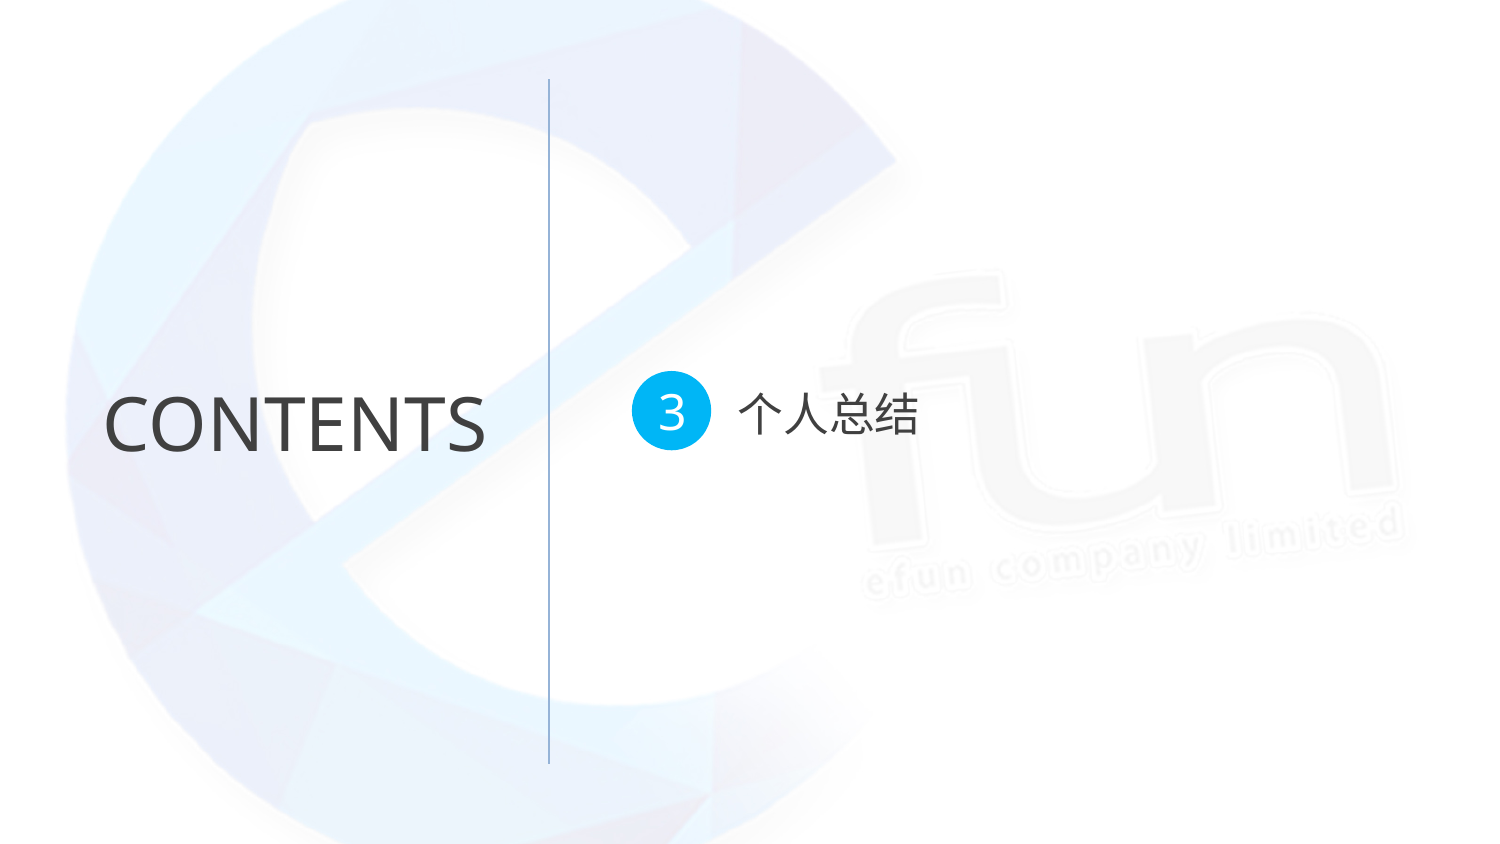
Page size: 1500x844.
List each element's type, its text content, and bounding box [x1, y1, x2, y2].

picture [0, 0, 1500, 844]
text_box CONTENTS [87, 368, 503, 474]
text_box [631, 370, 938, 741]
